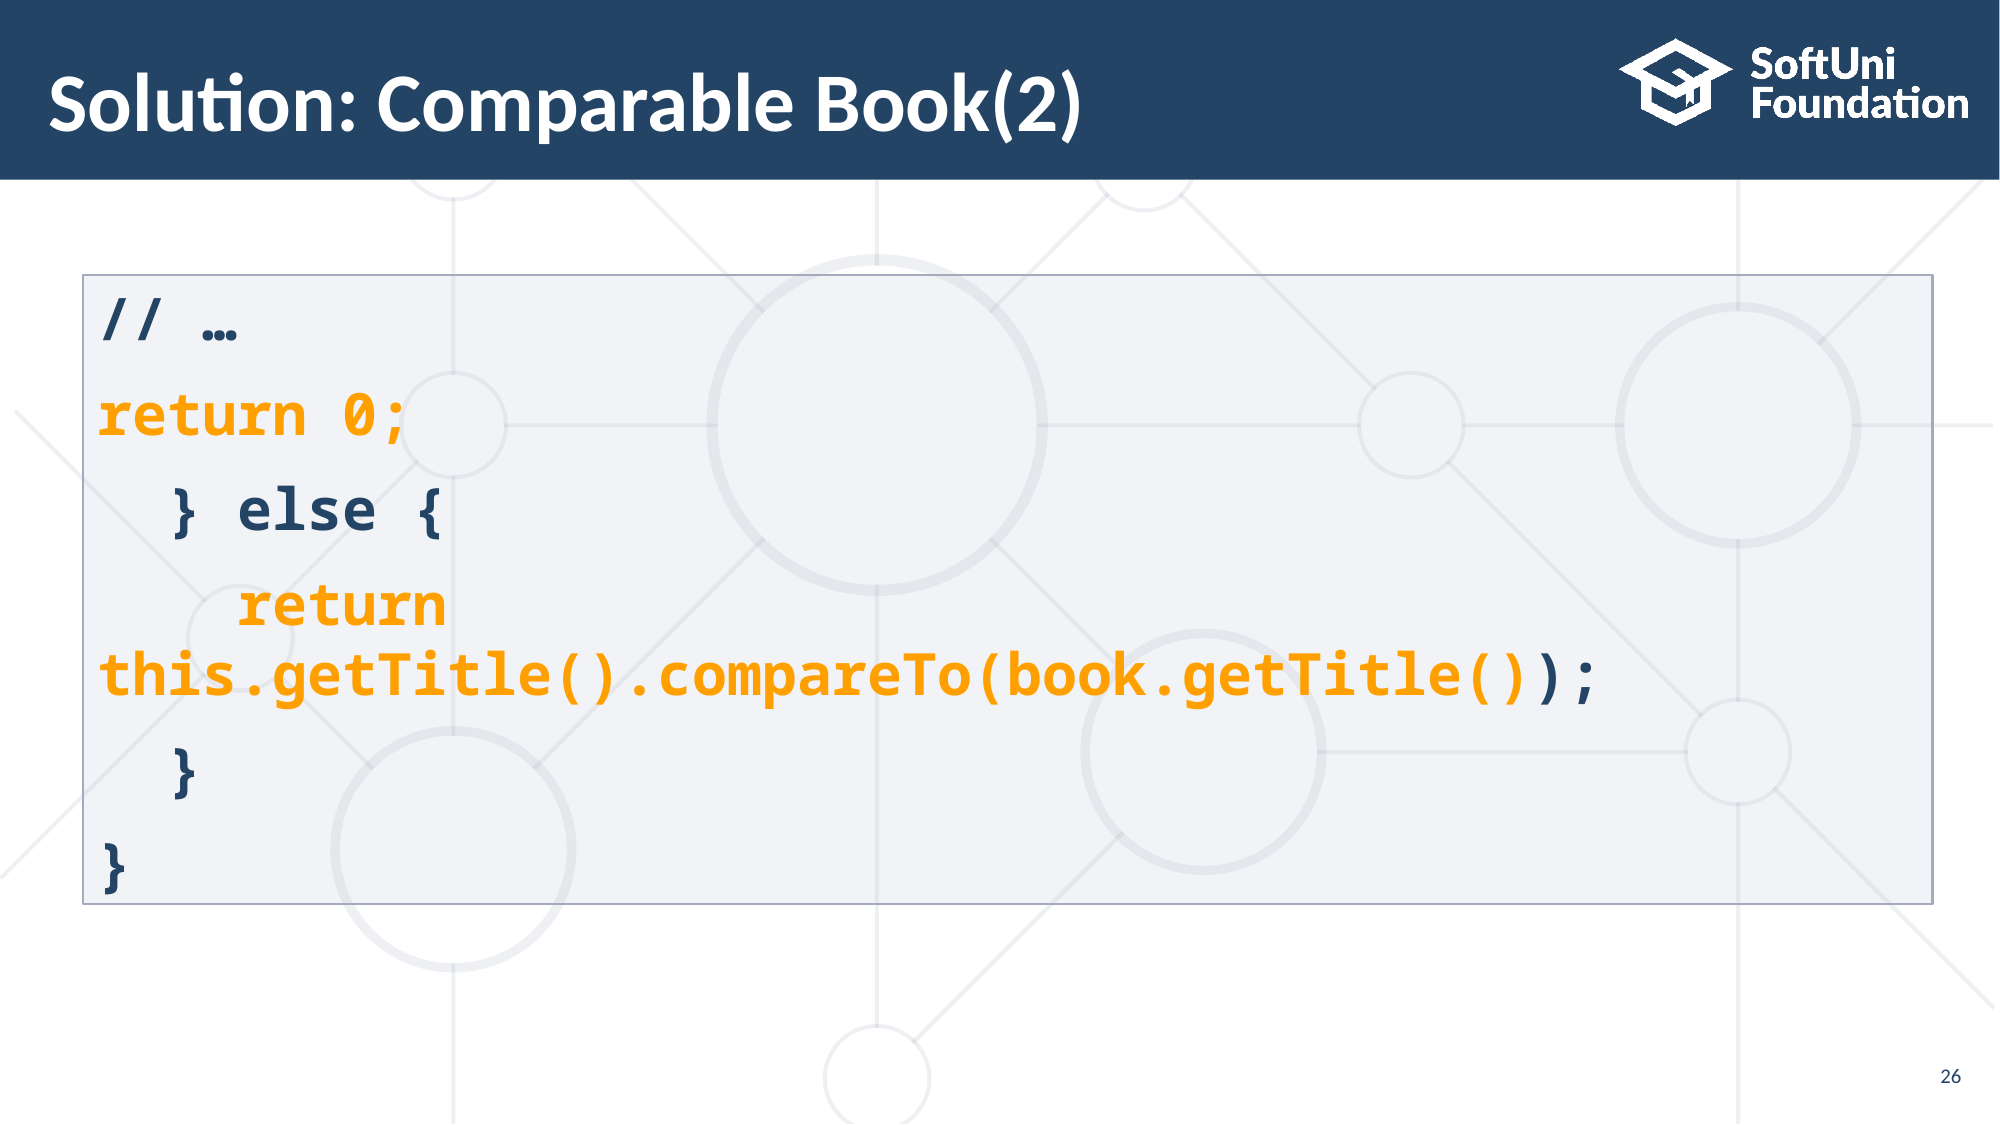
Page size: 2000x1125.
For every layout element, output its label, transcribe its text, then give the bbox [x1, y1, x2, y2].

title Solution: Comparable Book(2) [30, 6, 1602, 189]
slide_number 26 [1896, 1049, 1968, 1101]
text_box // … return 0; } else { return this.getTitle().compareTo(book.getTitle()); } } [82, 274, 1933, 905]
picture [1618, 38, 1968, 126]
